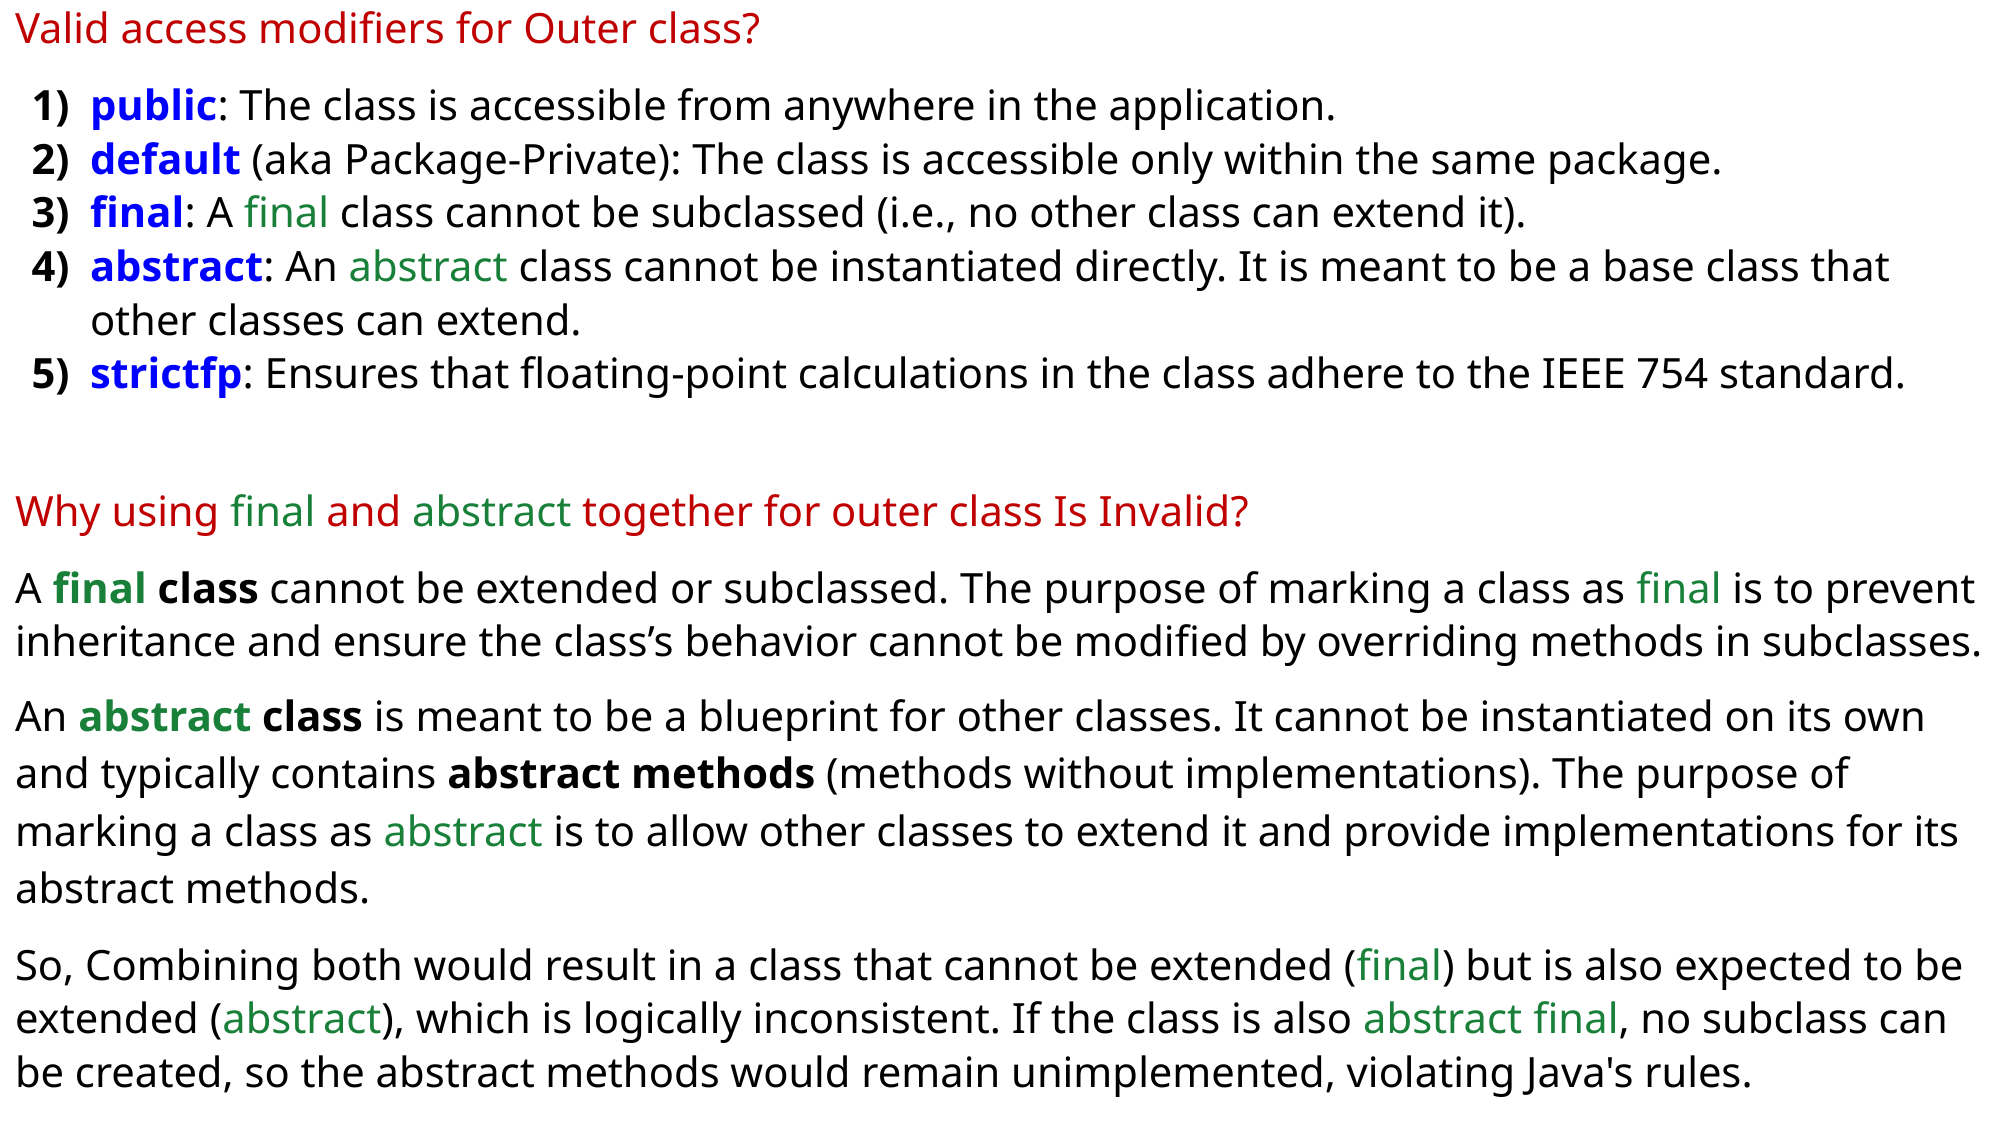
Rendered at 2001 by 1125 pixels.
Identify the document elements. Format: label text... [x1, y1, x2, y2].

list Valid access modifiers for Outer class? public: The class is accessible from anywhere in the application. default (aka Package-Private): The class is accessible only within the same package. final: A final class cannot be subclassed (i.e., no other class can extend it). abstract: An abstract class cannot be instantiated directly. It is meant to be a base class that other classes can extend. strictfp: Ensures that floating-point calculations in the class adhere to the IEEE 754 standard. Why using final and abstract together for outer class Is Invalid? A final class cannot be extended or subclassed. The purpose of marking a class as final is to prevent inheritance and ensure the class’s behavior cannot be modified by overriding methods in subclasses. An abstract class is meant to be a blueprint for other classes. It cannot be instantiated on its own and typically contains abstract methods (methods without implementations). The purpose of marking a class as abstract is to allow other classes to extend it and provide implementations for its abstract methods. So, Combining both would result in a class that cannot be extended (final) but is also expected to be extended (abstract), which is logically inconsistent. If the class is also abstract final, no subclass can be created, so the abstract methods would remain unimplemented, violating Java's rules. [0, 0, 2000, 1125]
